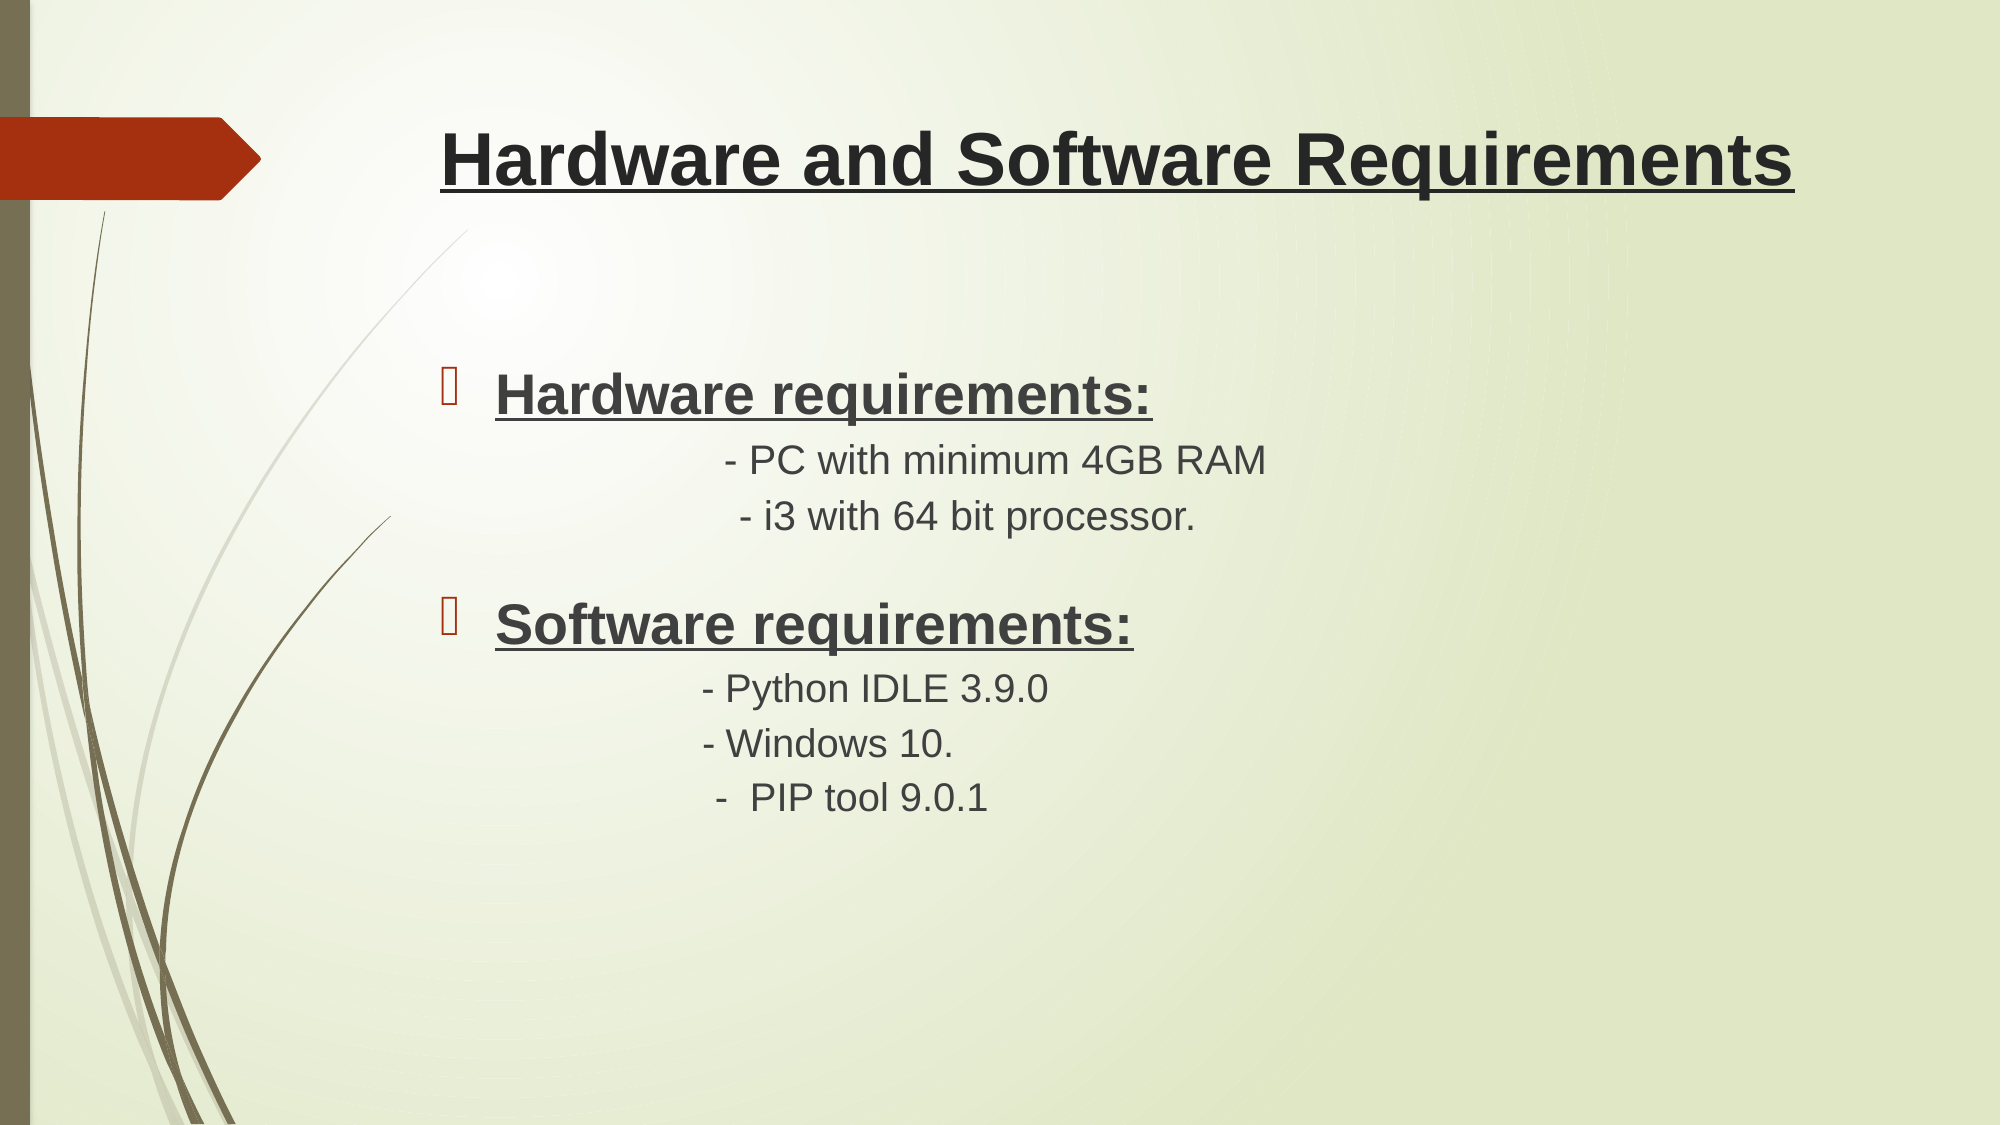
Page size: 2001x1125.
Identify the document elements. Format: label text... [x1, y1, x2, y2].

title Hardware and Software Requirements [425, 102, 1888, 313]
list Hardware requirements: - PC with minimum 4GB RAM - i3 with 64 bit processor. Software requirements: - Python IDLE 3.9.0 - Windows 10. - PIP tool 9.0.1 [424, 350, 1888, 970]
